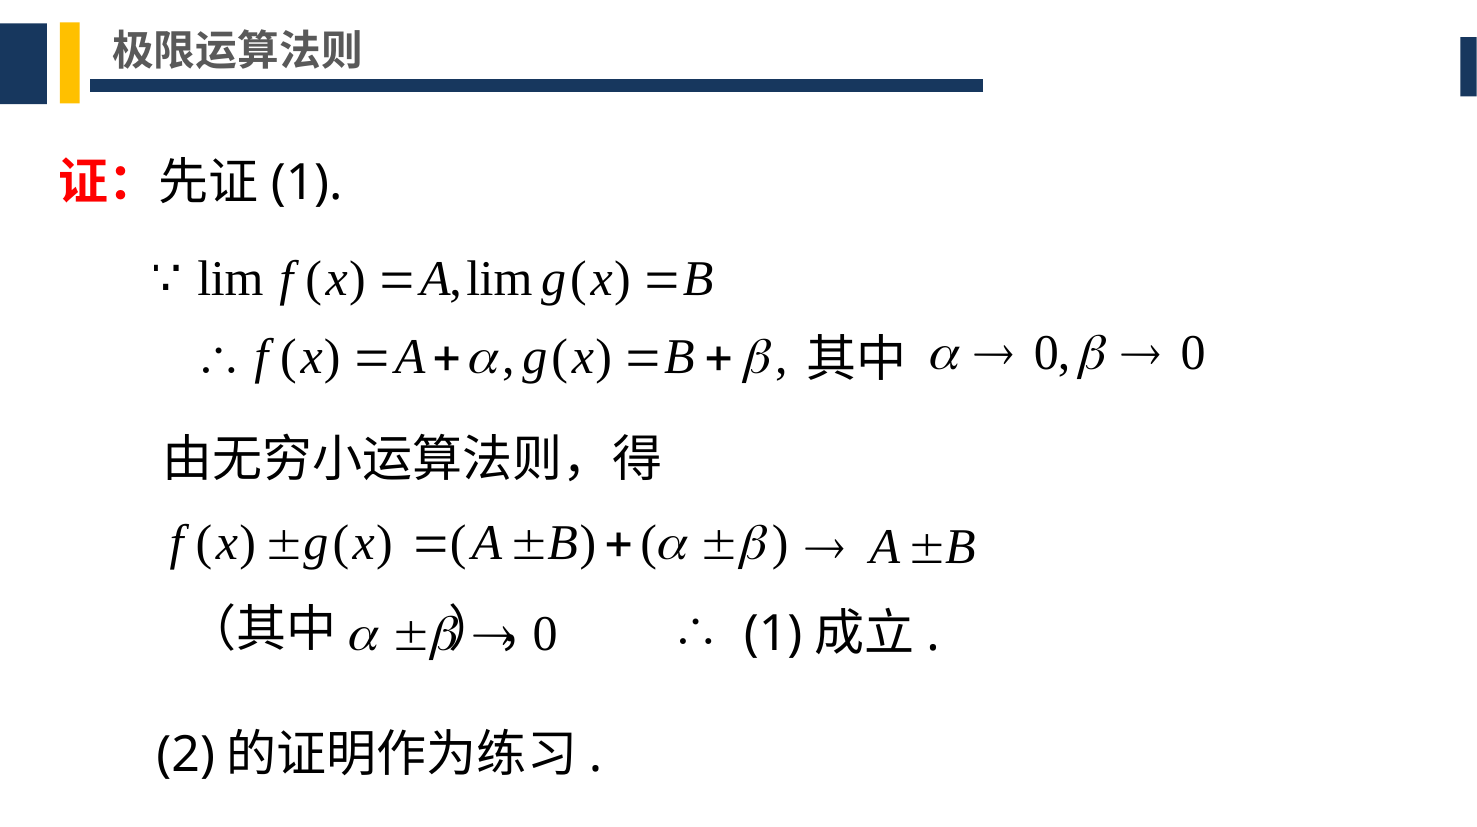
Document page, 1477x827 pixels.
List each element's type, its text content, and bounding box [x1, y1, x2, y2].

text_box 证：先证(1). [44, 141, 372, 217]
text_box (2)的证明作为练习. [141, 714, 987, 789]
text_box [147, 418, 981, 666]
text_box 极限运算法则 [112, 23, 691, 74]
text_box [0, 1, 1477, 75]
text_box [678, 592, 966, 669]
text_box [154, 255, 1209, 396]
